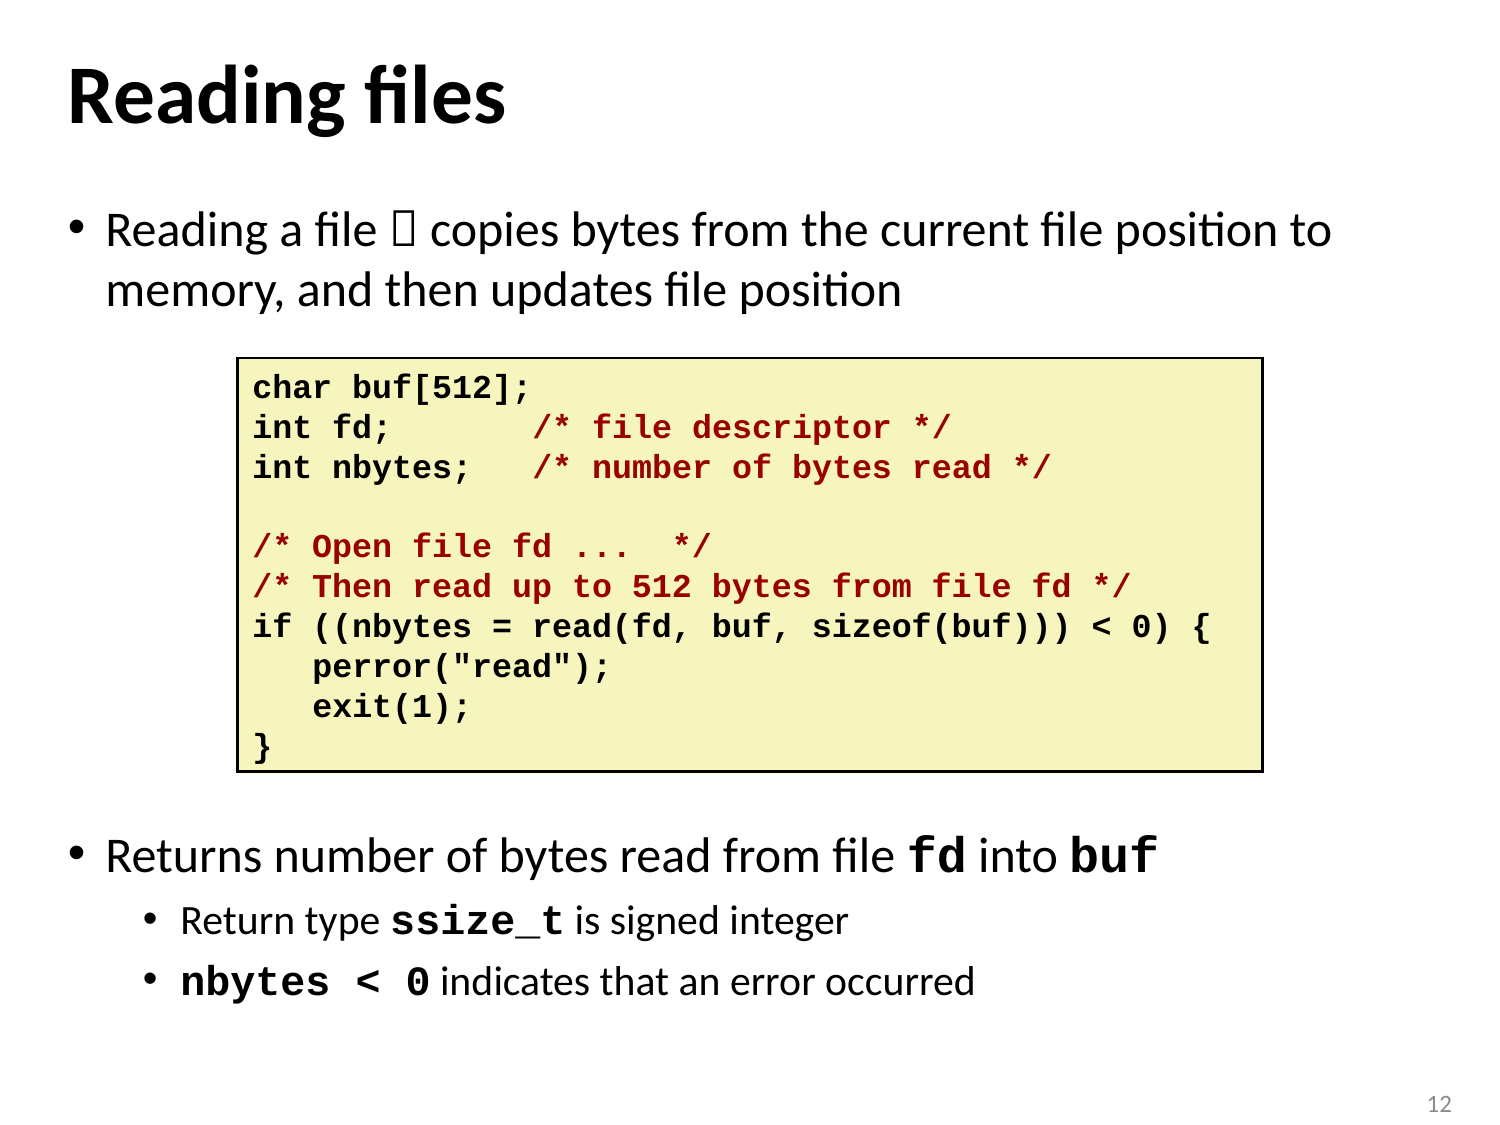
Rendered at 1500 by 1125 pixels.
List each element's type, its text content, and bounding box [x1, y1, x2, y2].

title Reading files [52, 27, 1447, 166]
list Reading a file  copies bytes from the current file position to memory, and then updates file position Returns number of bytes read from file fd into buf Return type ssize_t is signed integer nbytes < 0 indicates that an error occurred [52, 189, 1447, 1064]
slide_number 12 [1390, 1079, 1468, 1125]
text_box char buf[512]; int fd; /* file descriptor */ int nbytes; /* number of bytes read */ /* Open file fd ... */ /* Then read up to 512 bytes from file fd */ if ((nbytes = read(fd, buf, sizeof(buf))) < 0) { perror("read"); exit(1); } [237, 357, 1263, 772]
